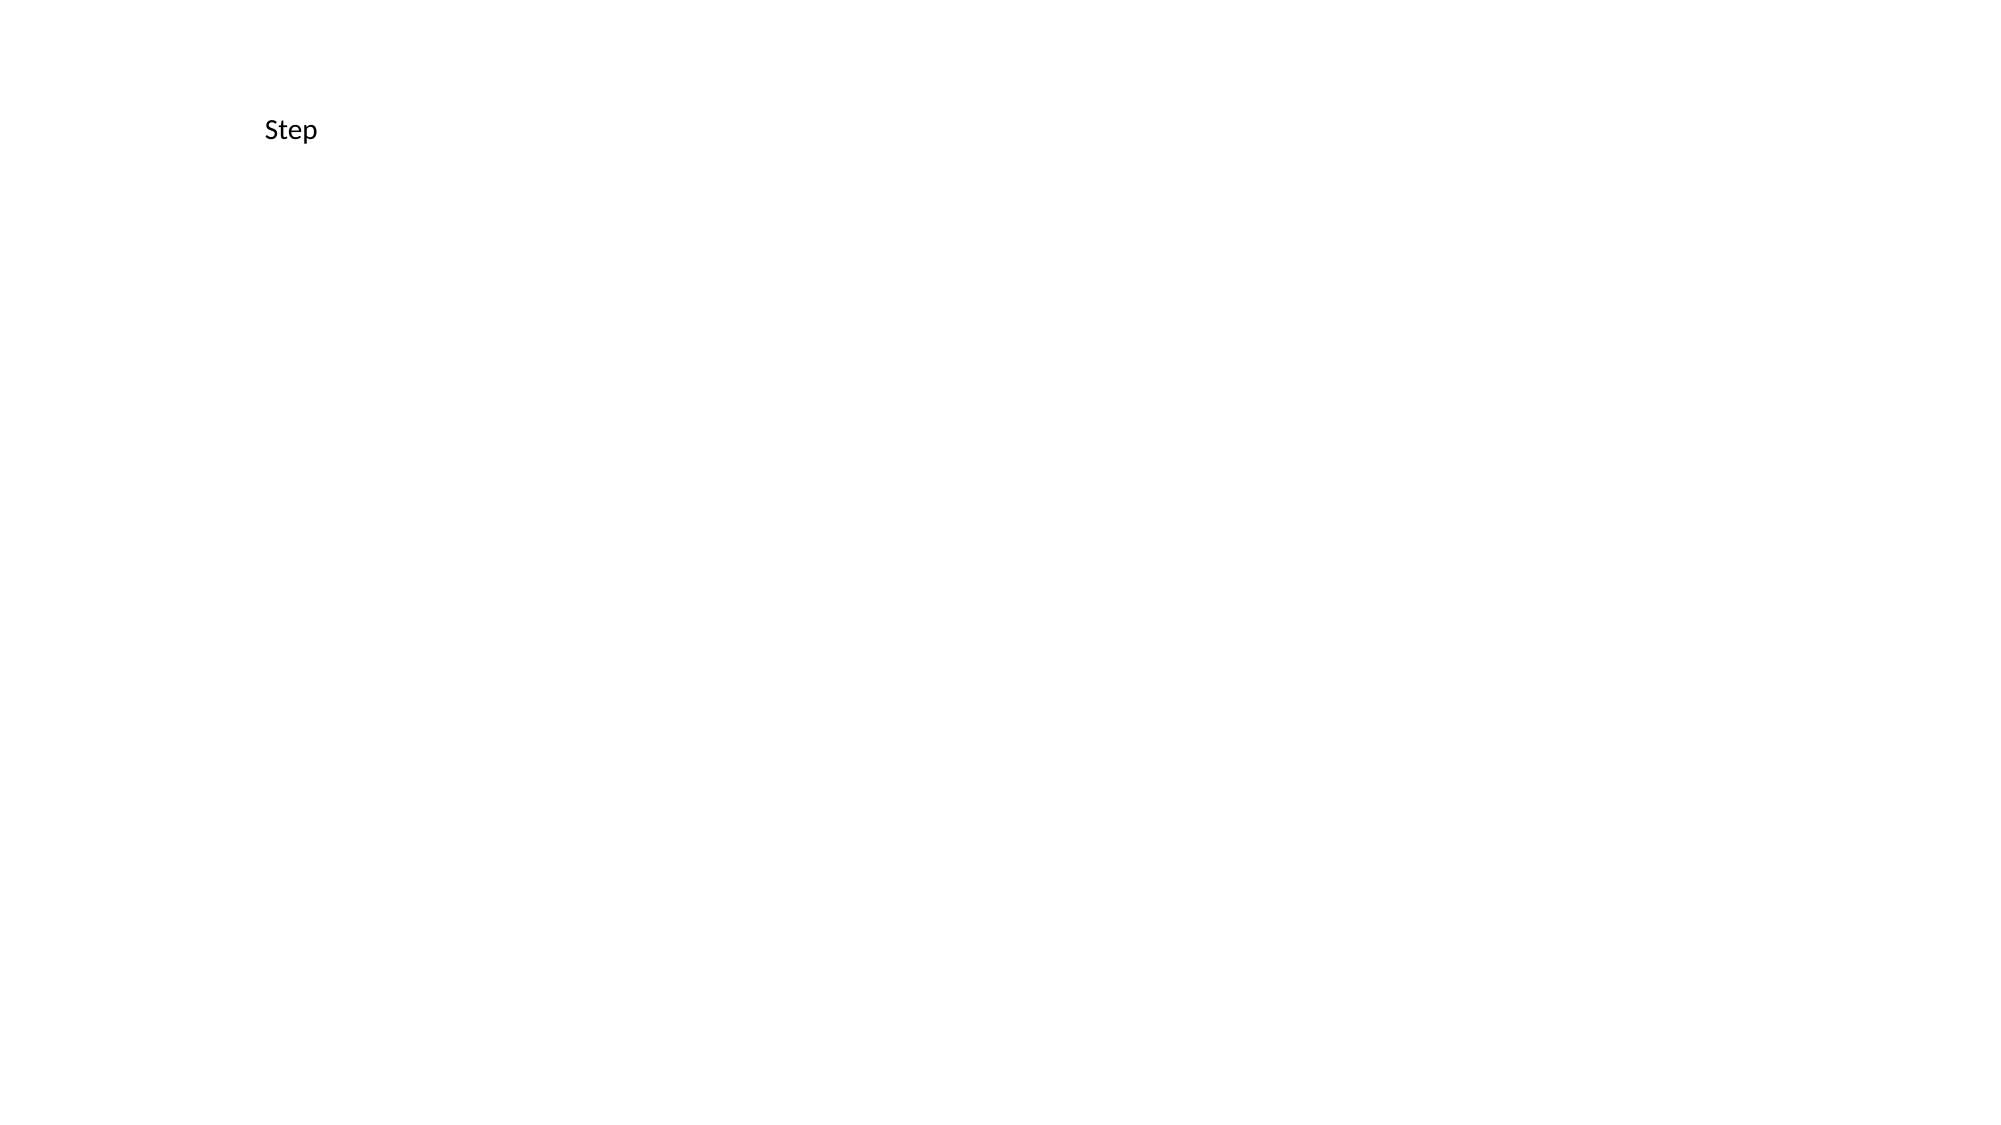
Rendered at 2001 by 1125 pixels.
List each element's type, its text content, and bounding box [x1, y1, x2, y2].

subtitle Step [249, 106, 1750, 1041]
